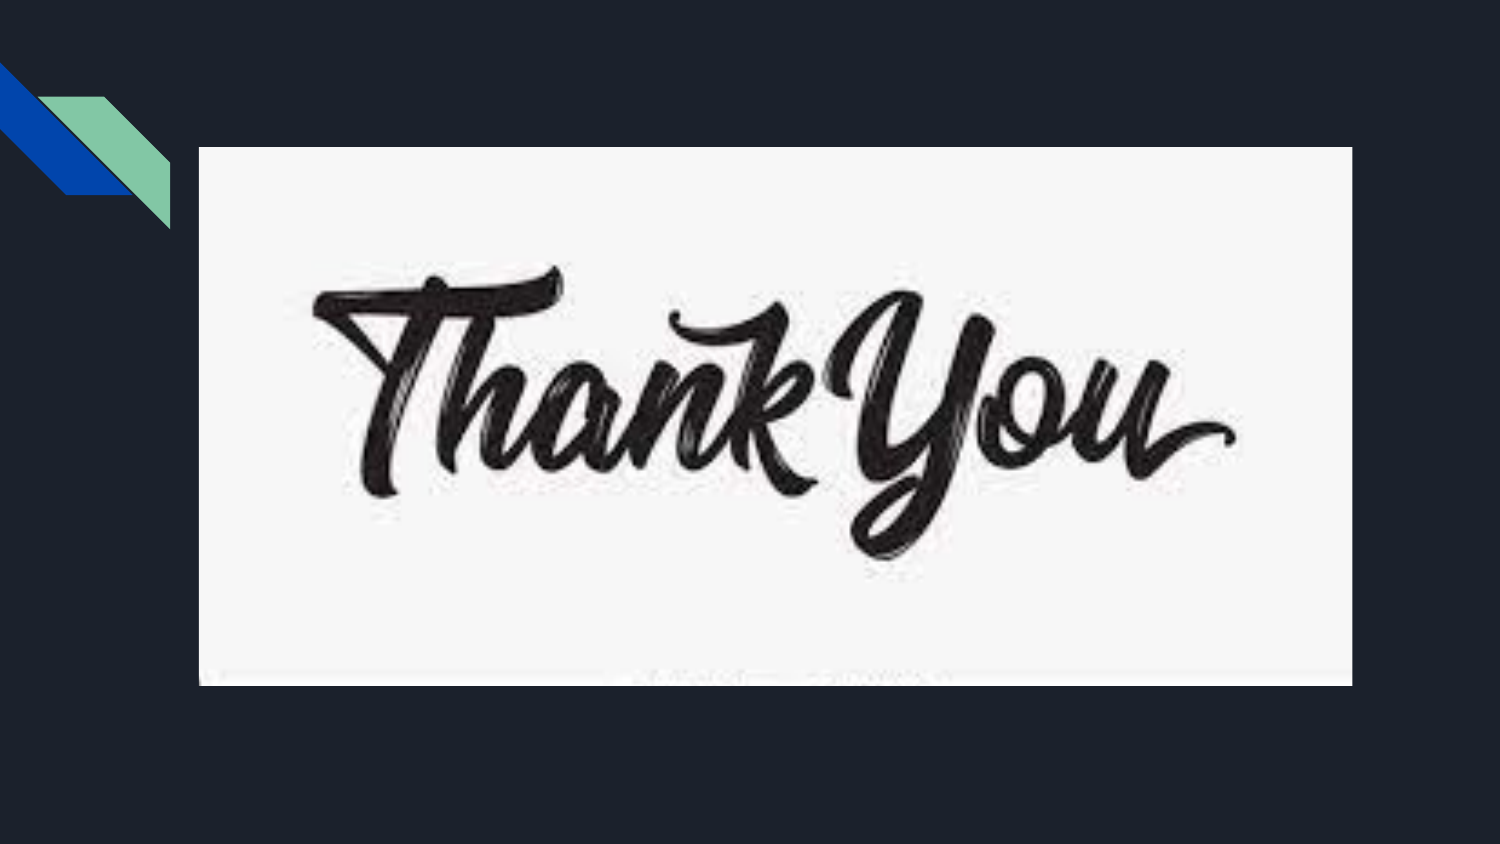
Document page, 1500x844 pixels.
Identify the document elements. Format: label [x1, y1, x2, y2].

picture [198, 147, 1353, 687]
